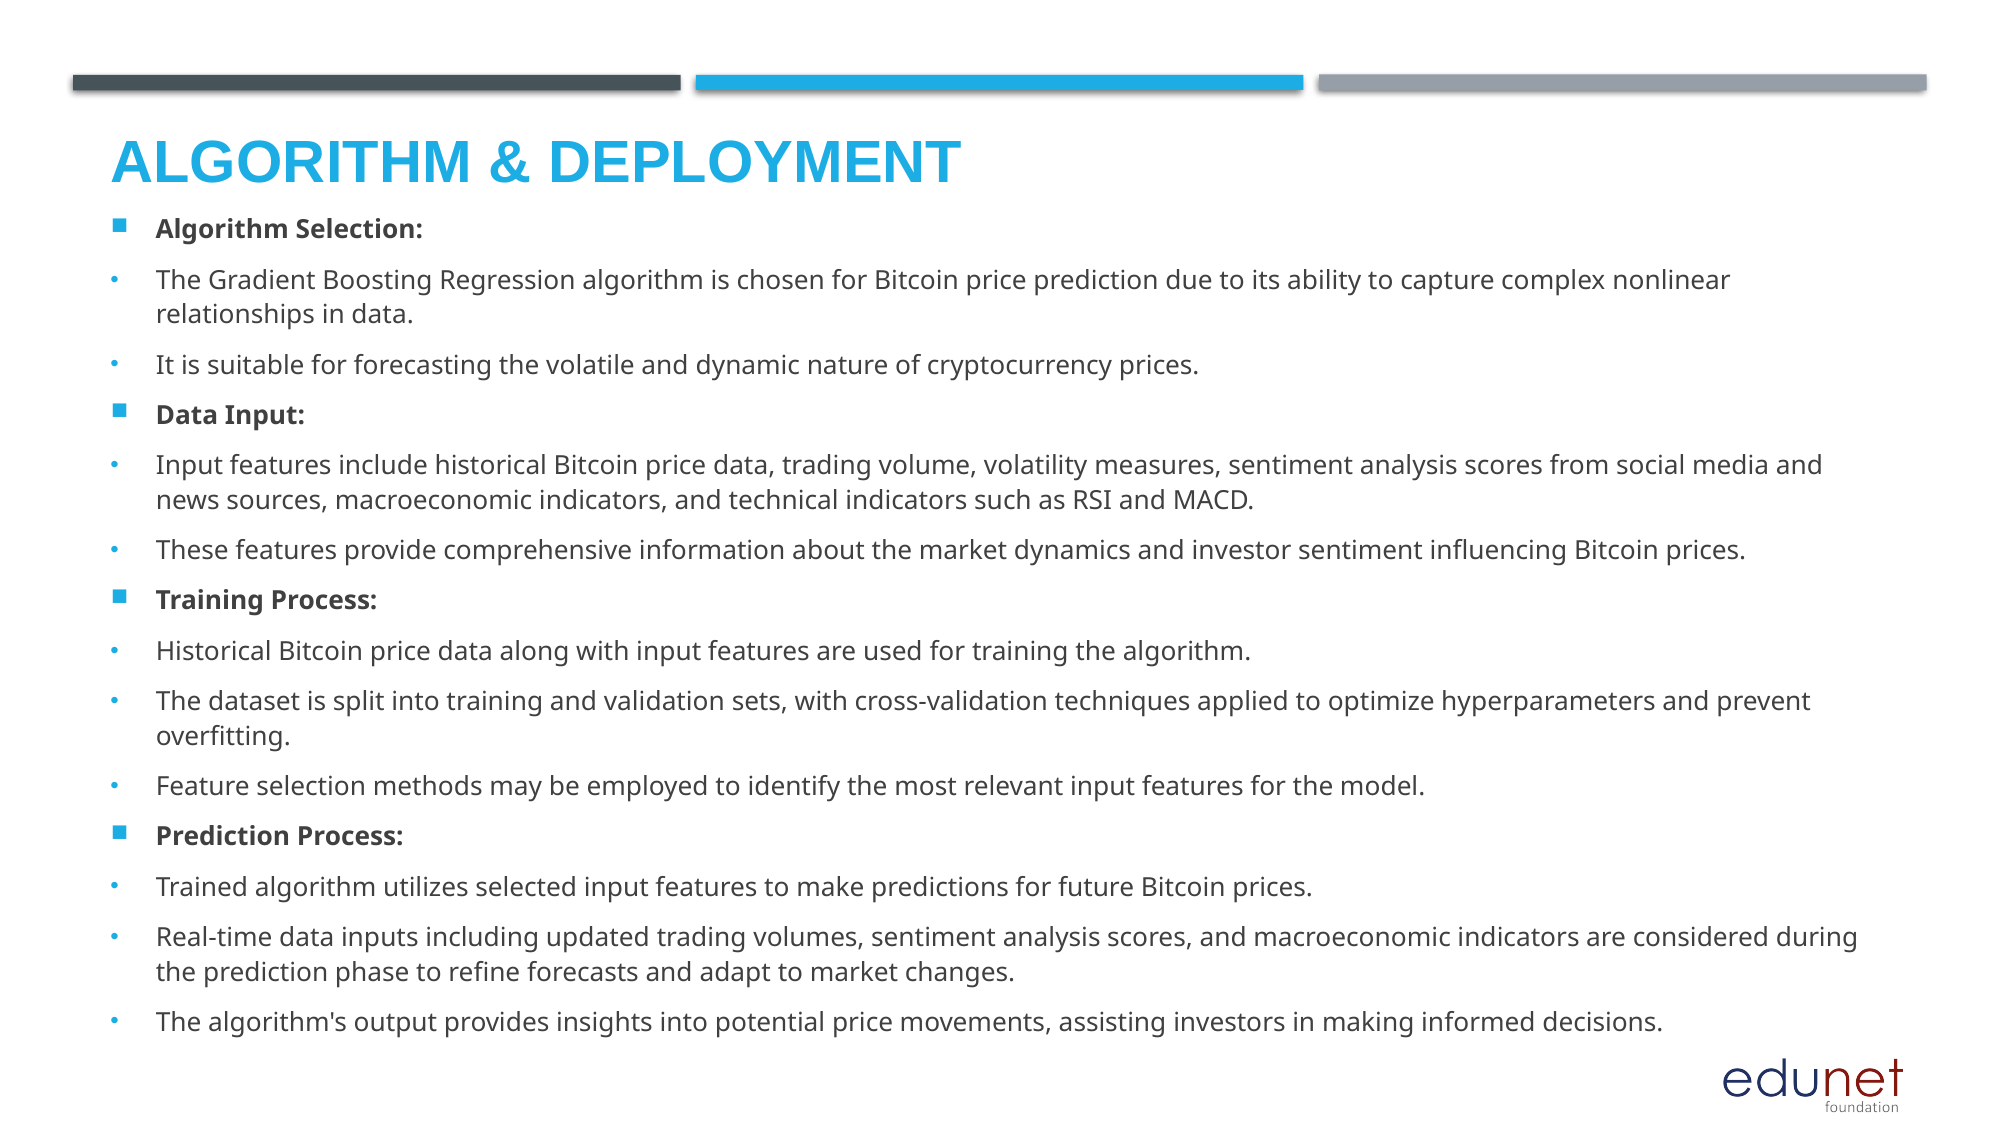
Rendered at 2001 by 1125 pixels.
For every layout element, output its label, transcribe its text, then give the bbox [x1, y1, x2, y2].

title Algorithm & Deployment [95, 115, 1905, 202]
list Algorithm Selection: The Gradient Boosting Regression algorithm is chosen for Bitcoin price prediction due to its ability to capture complex nonlinear relationships in data. It is suitable for forecasting the volatile and dynamic nature of cryptocurrency prices. Data Input: Input features include historical Bitcoin price data, trading volume, volatility measures, sentiment analysis scores from social media and news sources, macroeconomic indicators, and technical indicators such as RSI and MACD. These features provide comprehensive information about the market dynamics and investor sentiment influencing Bitcoin prices. Training Process: Historical Bitcoin price data along with input features are used for training the algorithm. The dataset is split into training and validation sets, with cross-validation techniques applied to optimize hyperparameters and prevent overfitting. Feature selection methods may be employed to identify the most relevant input features for the model. Prediction Process: Trained algorithm utilizes selected input features to make predictions for future Bitcoin prices. Real-time data inputs including updated trading volumes, sentiment analysis scores, and macroeconomic indicators are considered during the prediction phase to refine forecasts and adapt to market changes. The algorithm's output provides insights into potential price movements, assisting investors in making informed decisions. [95, 202, 1905, 1053]
picture [1719, 1056, 1905, 1116]
